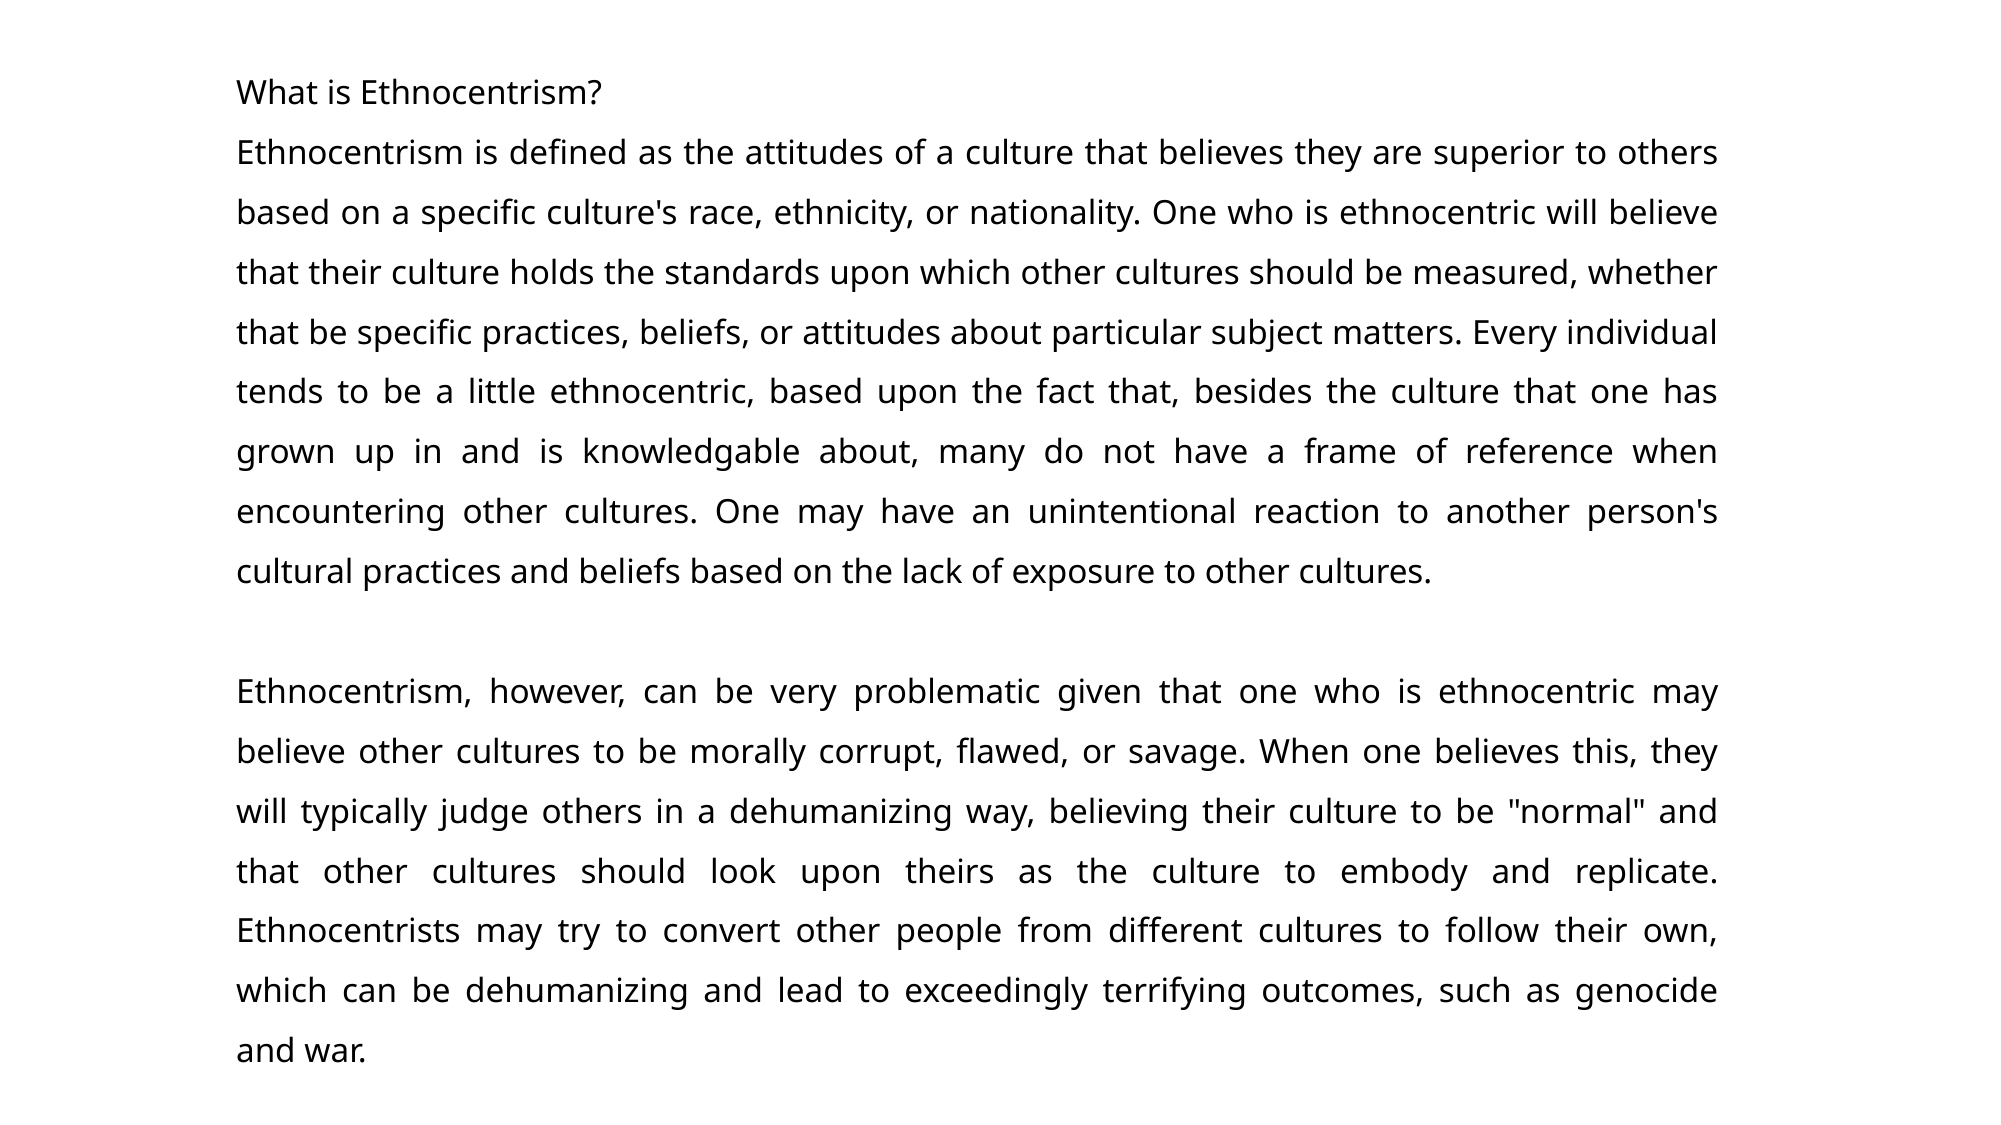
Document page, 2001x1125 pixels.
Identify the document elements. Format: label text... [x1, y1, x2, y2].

text_box What is Ethnocentrism? Ethnocentrism is defined as the attitudes of a culture that believes they are superior to others based on a specific culture's race, ethnicity, or nationality. One who is ethnocentric will believe that their culture holds the standards upon which other cultures should be measured, whether that be specific practices, beliefs, or attitudes about particular subject matters. Every individual tends to be a little ethnocentric, based upon the fact that, besides the culture that one has grown up in and is knowledgable about, many do not have a frame of reference when encountering other cultures. One may have an unintentional reaction to another person's cultural practices and beliefs based on the lack of exposure to other cultures. Ethnocentrism, however, can be very problematic given that one who is ethnocentric may believe other cultures to be morally corrupt, flawed, or savage. When one believes this, they will typically judge others in a dehumanizing way, believing their culture to be "normal" and that other cultures should look upon theirs as the culture to embody and replicate. Ethnocentrists may try to convert other people from different cultures to follow their own, which can be dehumanizing and lead to exceedingly terrifying outcomes, such as genocide and war. [221, 43, 1736, 1077]
